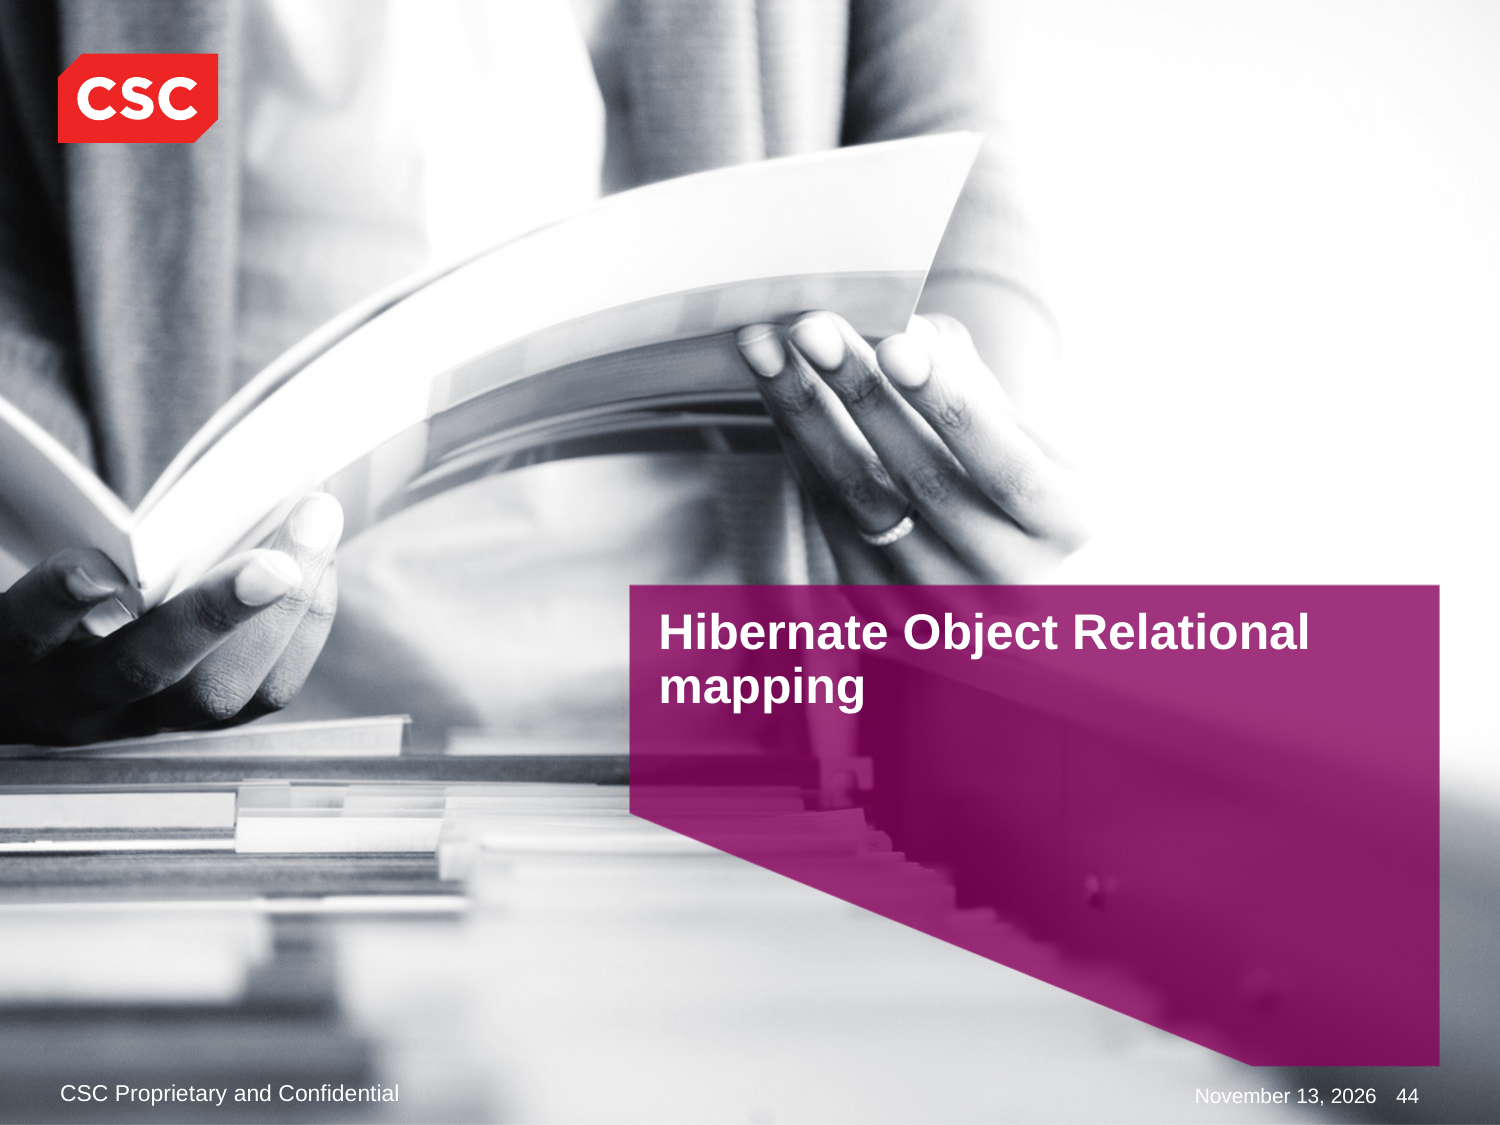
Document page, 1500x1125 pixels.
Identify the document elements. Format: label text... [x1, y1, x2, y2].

picture [0, 0, 1500, 1125]
title Hibernate Object Relational mapping [658, 606, 1410, 726]
